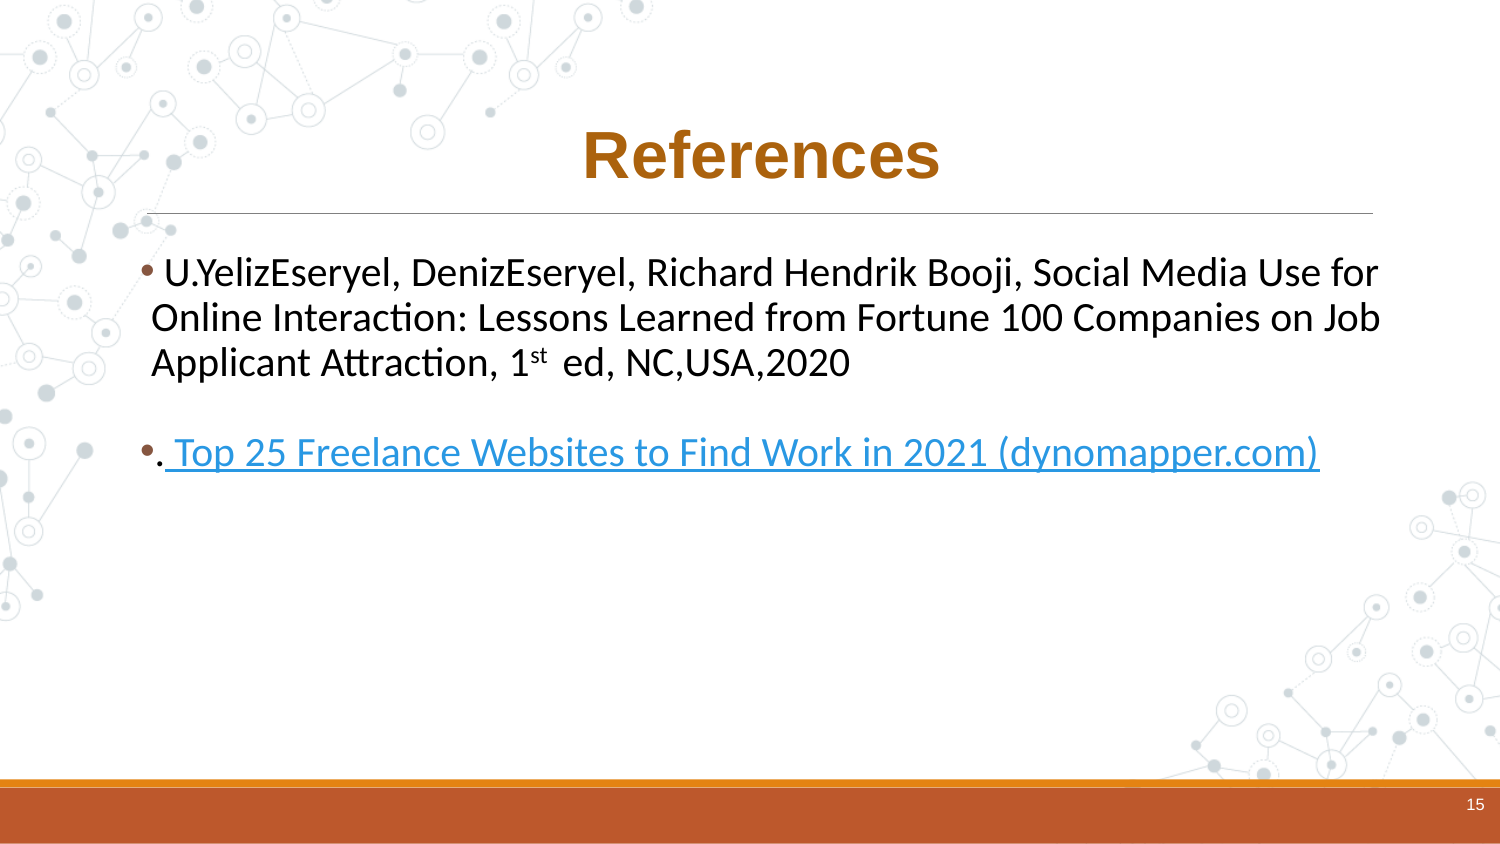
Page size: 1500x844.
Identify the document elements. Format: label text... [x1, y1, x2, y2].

text_box U.YelizEseryel, DenizEseryel, Richard Hendrik Booji, Social Media Use for Online Interaction: Lessons Learned from Fortune 100 Companies on Job Applicant Attraction, 1st ed, NC,USA,2020 . Top 25 Freelance Websites to Find Work in 2021 (dynomapper.com) [125, 235, 1500, 786]
text_box References [256, 103, 1269, 199]
picture [0, 0, 1500, 779]
slide_number 15 [1409, 786, 1500, 844]
